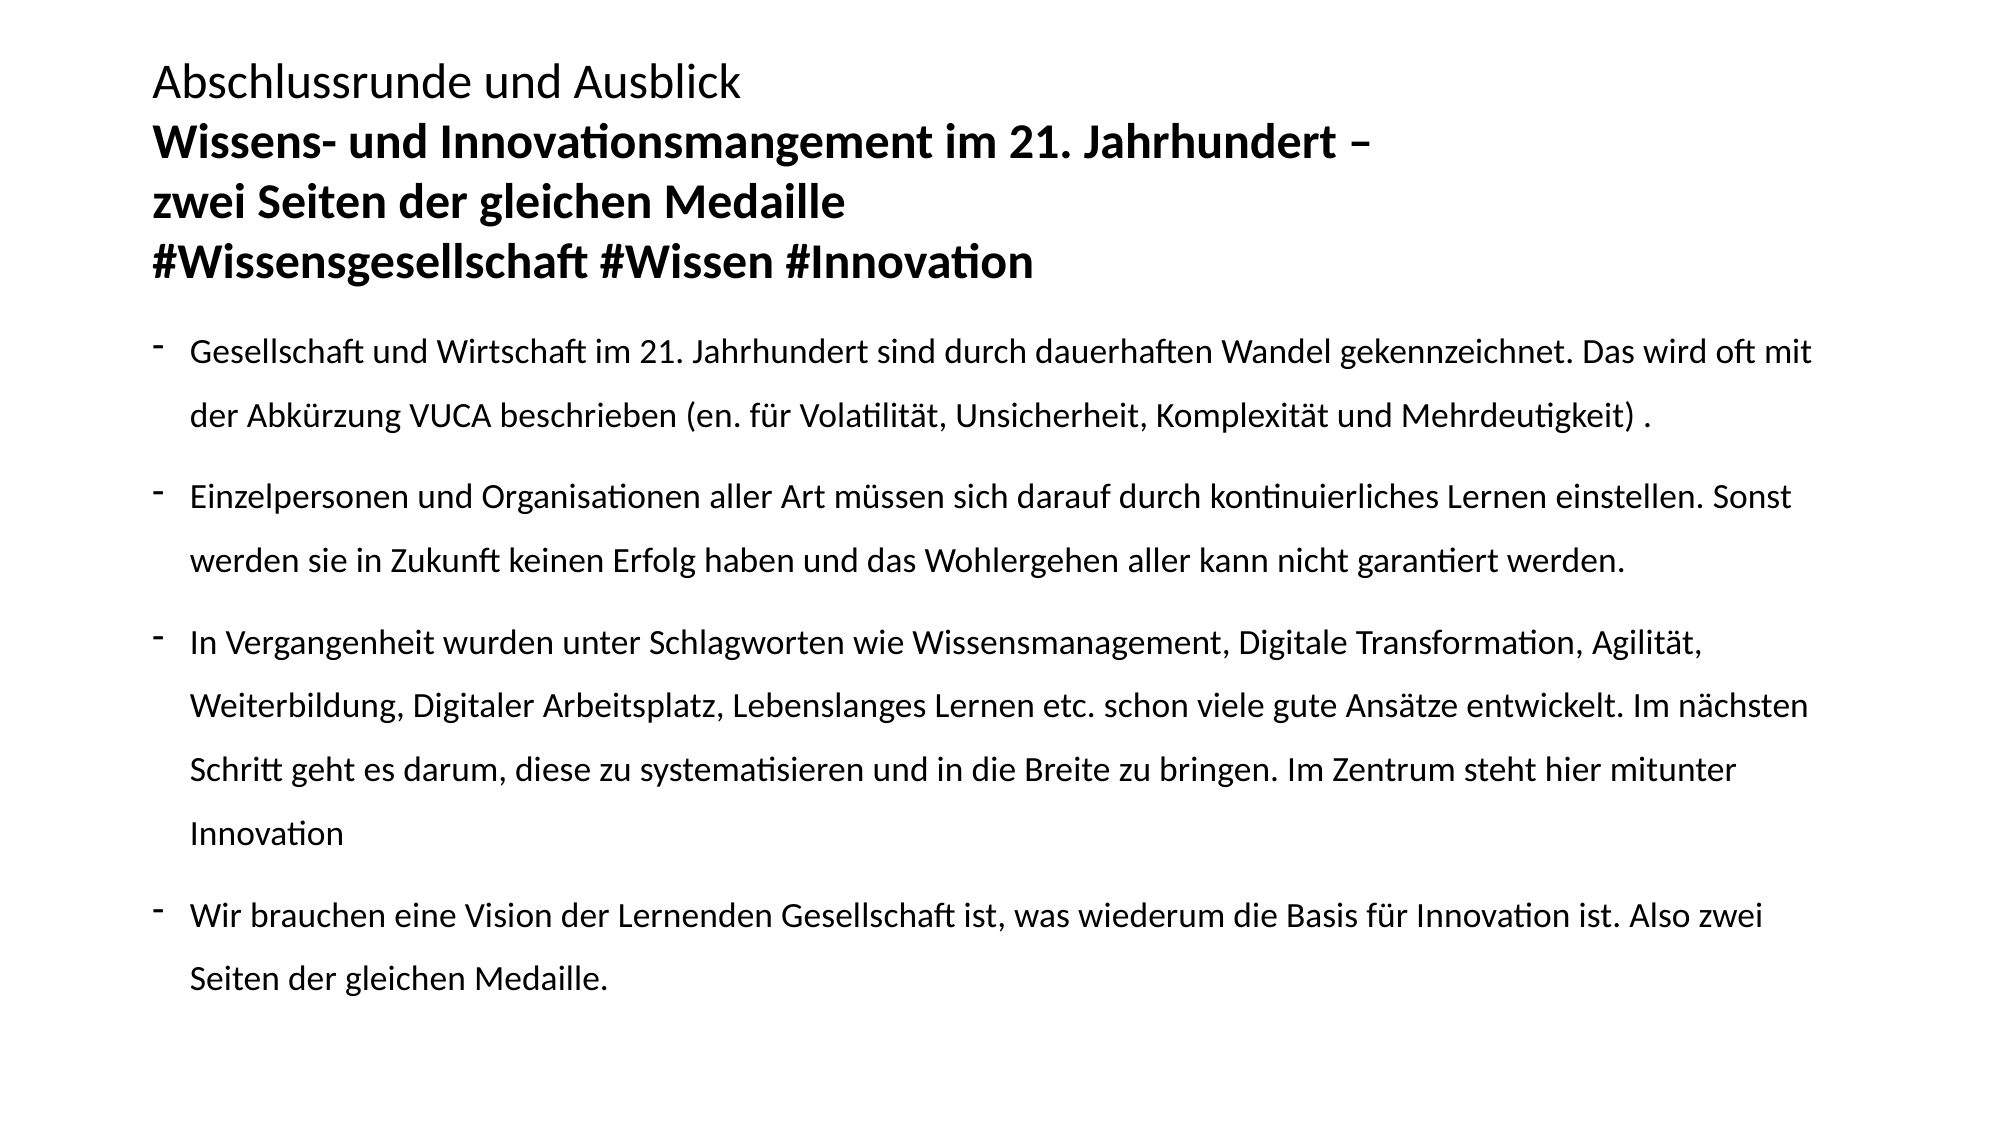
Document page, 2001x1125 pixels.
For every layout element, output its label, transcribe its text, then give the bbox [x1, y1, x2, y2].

list Gesellschaft und Wirtschaft im 21. Jahrhundert sind durch dauerhaften Wandel gekennzeichnet. Das wird oft mit der Abkürzung VUCA beschrieben (en. für Volatilität, Unsicherheit, Komplexität und Mehrdeutigkeit) . Einzelpersonen und Organisationen aller Art müssen sich darauf durch kontinuierliches Lernen einstellen. Sonst werden sie in Zukunft keinen Erfolg haben und das Wohlergehen aller kann nicht garantiert werden. In Vergangenheit wurden unter Schlagworten wie Wissensmanagement, Digitale Transformation, Agilität, Weiterbildung, Digitaler Arbeitsplatz, Lebenslanges Lernen etc. schon viele gute Ansätze entwickelt. Im nächsten Schritt geht es darum, diese zu systematisieren und in die Breite zu bringen. Im Zentrum steht hier mitunter Innovation Wir brauchen eine Vision der Lernenden Gesellschaft ist, was wiederum die Basis für Innovation ist. Also zwei Seiten der gleichen Medaille. [137, 299, 1863, 1014]
title Abschlussrunde und Ausblick Wissens- und Innovationsmangement im 21. Jahrhundert – zwei Seiten der gleichen Medaille #Wissensgesellschaft #Wissen #Innovation [137, 59, 1863, 278]
